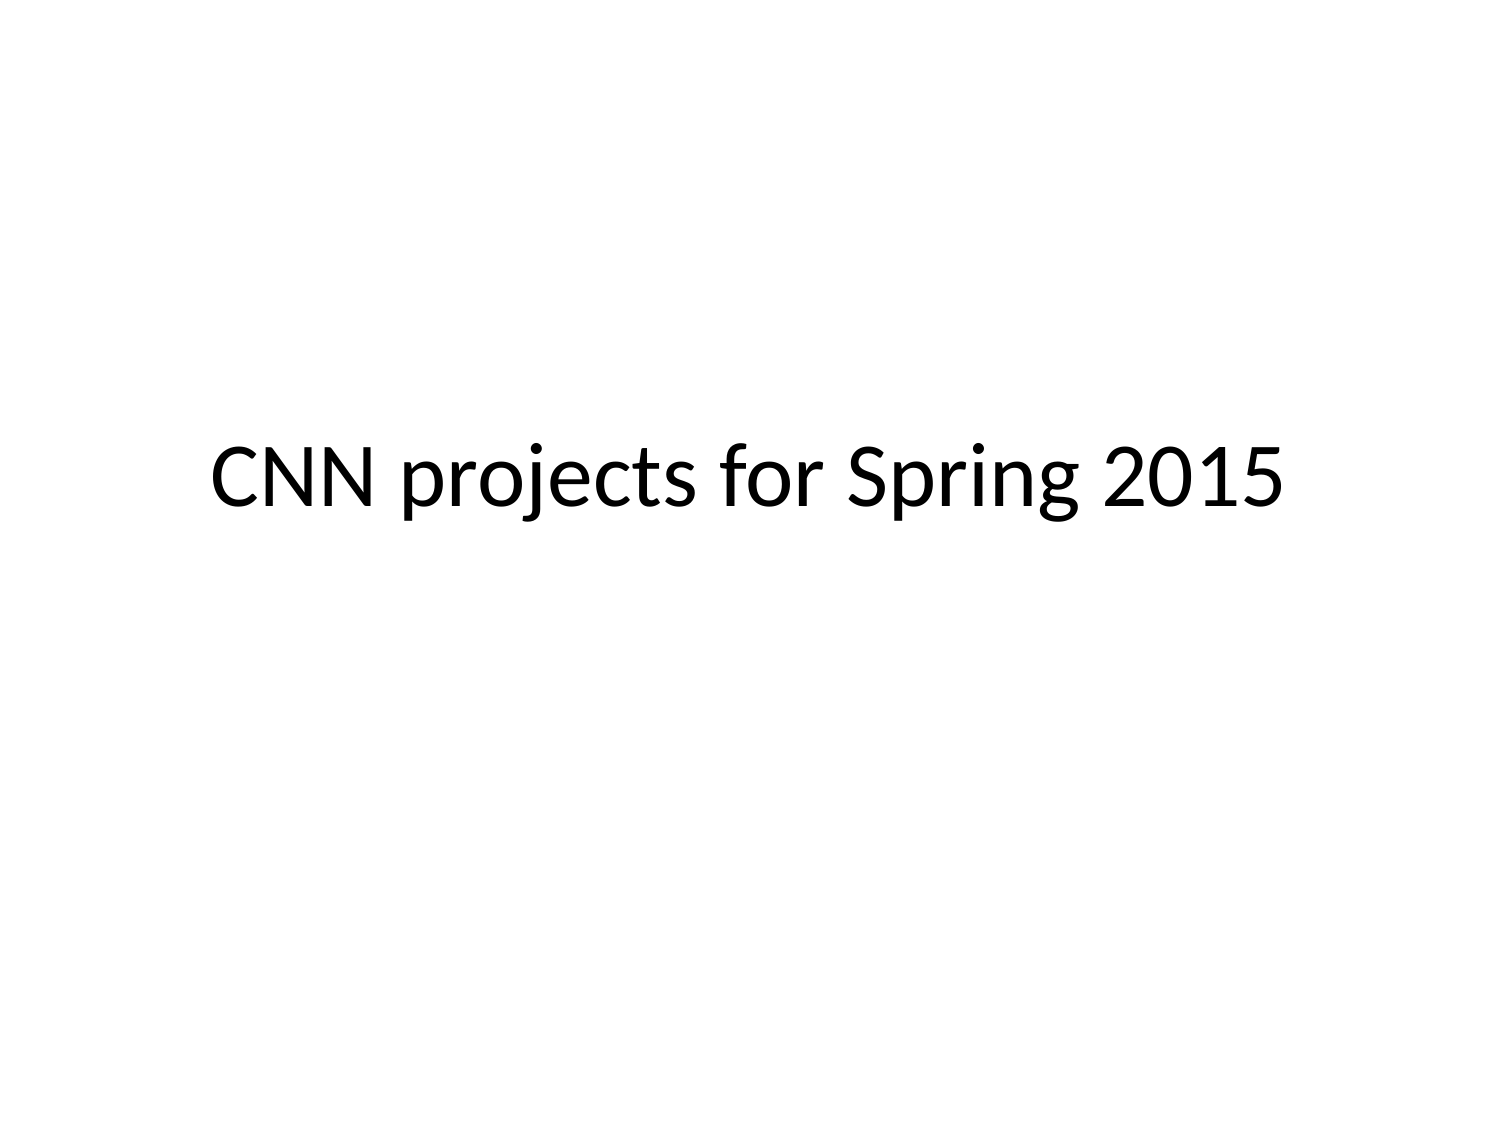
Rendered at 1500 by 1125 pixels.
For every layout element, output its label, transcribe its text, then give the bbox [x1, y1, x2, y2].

title CNN projects for Spring 2015 [112, 349, 1388, 591]
